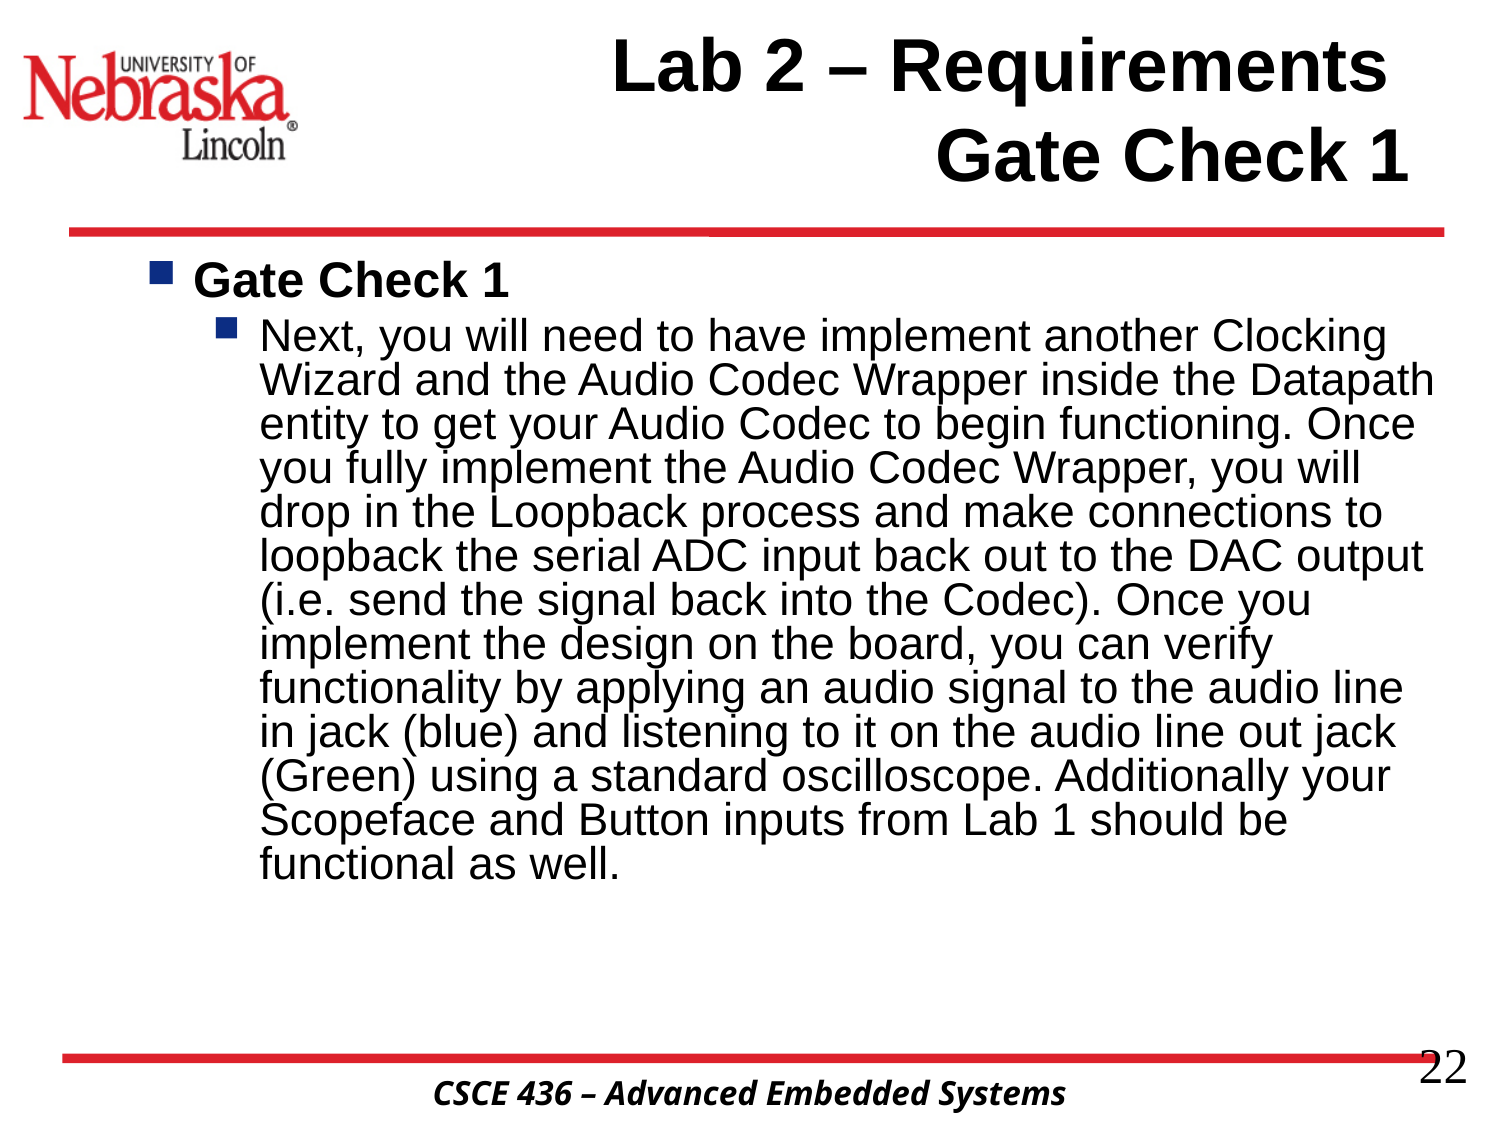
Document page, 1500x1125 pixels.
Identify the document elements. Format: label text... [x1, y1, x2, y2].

picture [1, 32, 313, 181]
title Lab 2 – Requirements Gate Check 1 [313, 12, 1427, 201]
list Gate Check 1 Next, you will need to have implement another Clocking Wizard and the Audio Codec Wrapper inside the Datapath entity to get your Audio Codec to begin functioning. Once you fully implement the Audio Codec Wrapper, you will drop in the Loopback process and make connections to loopback the serial ADC input back out to the DAC output (i.e. send the signal back into the Codec). Once you implement the design on the board, you can verify functionality by applying an audio signal to the audio line in jack (blue) and listening to it on the audio line out jack (Green) using a standard oscilloscope. Additionally your Scopeface and Button inputs from Lab 1 should be functional as well. [131, 251, 1466, 962]
slide_number 22 [1133, 1025, 1484, 1105]
